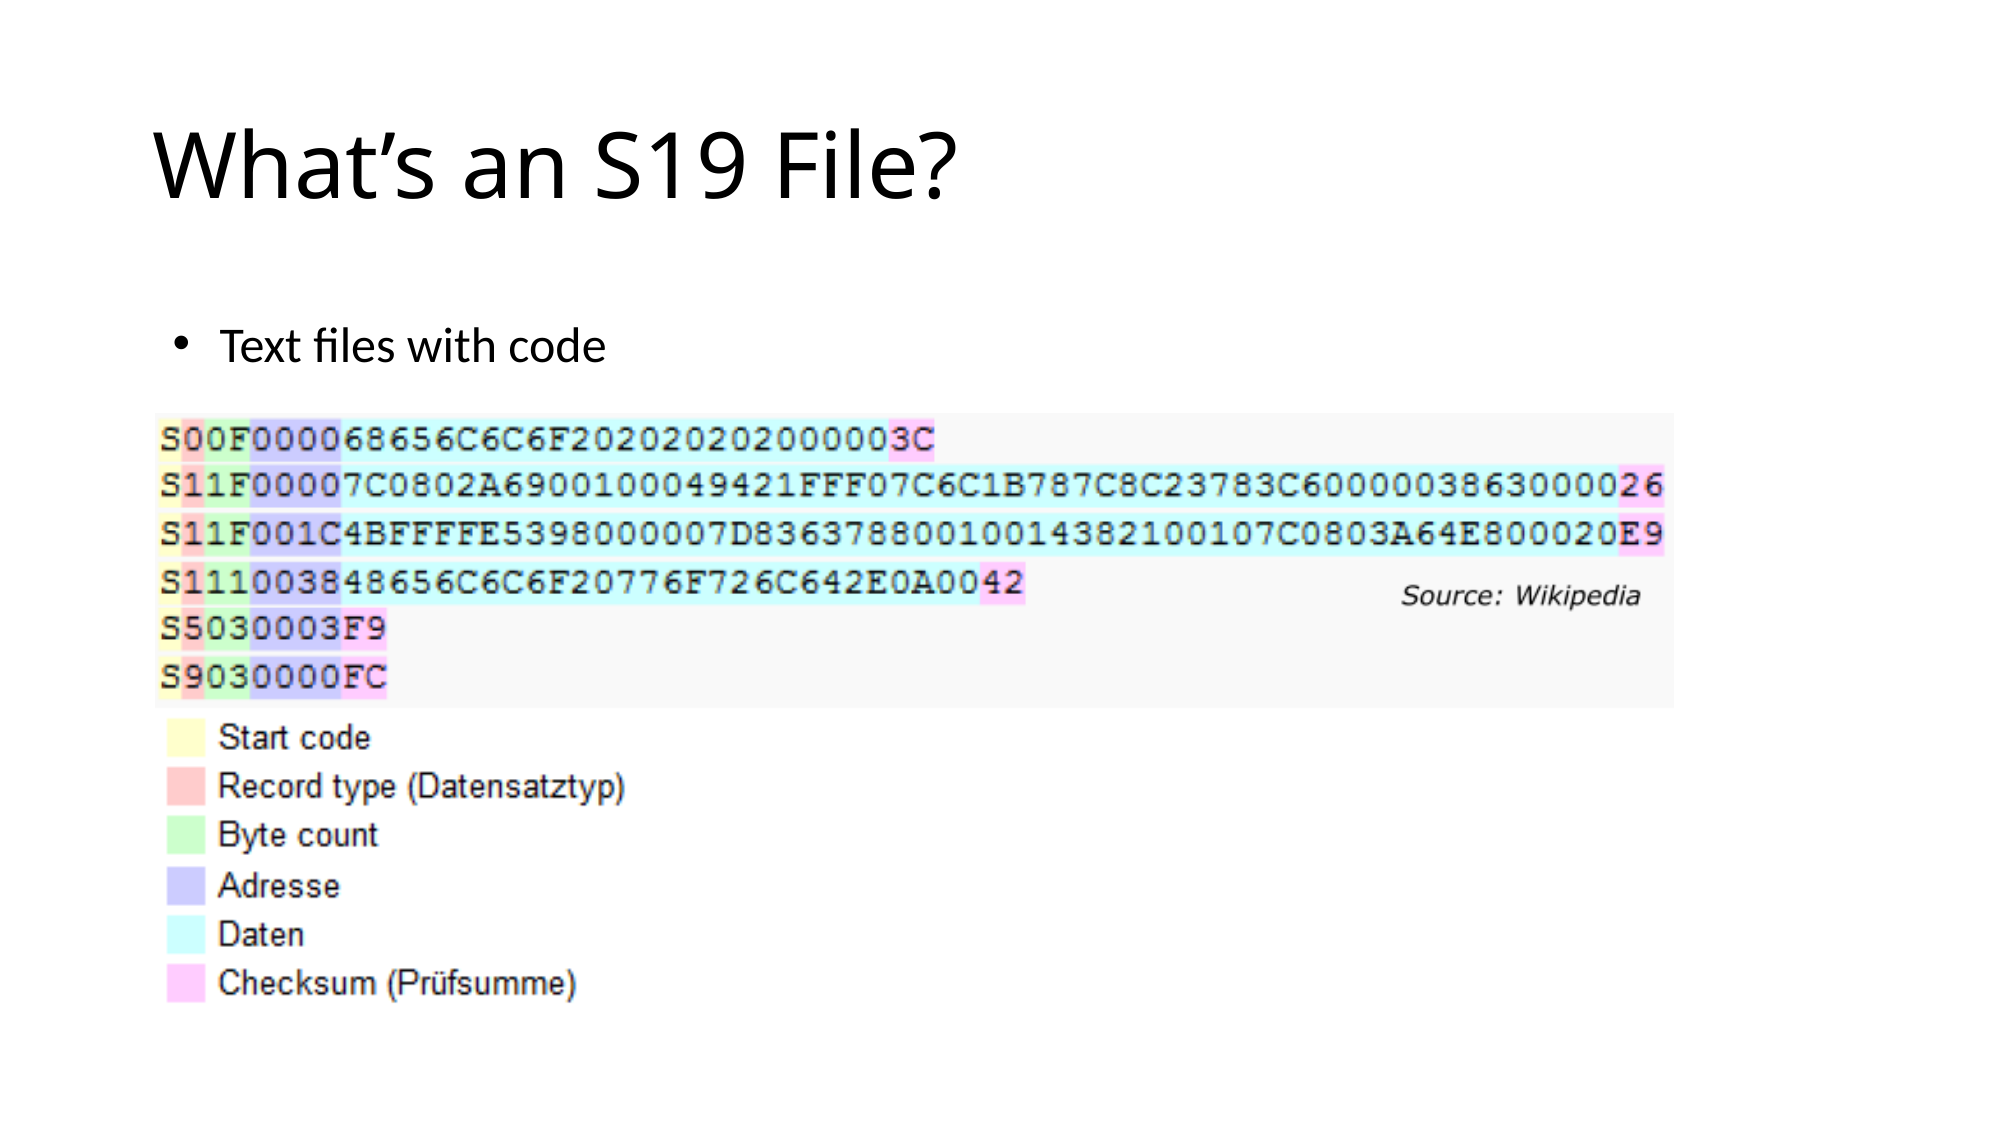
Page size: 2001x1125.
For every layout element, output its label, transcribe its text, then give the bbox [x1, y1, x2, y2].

picture [155, 709, 643, 1021]
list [155, 413, 1674, 710]
text_box Text files with code [157, 305, 622, 380]
title What’s an S19 File? [137, 59, 1863, 278]
